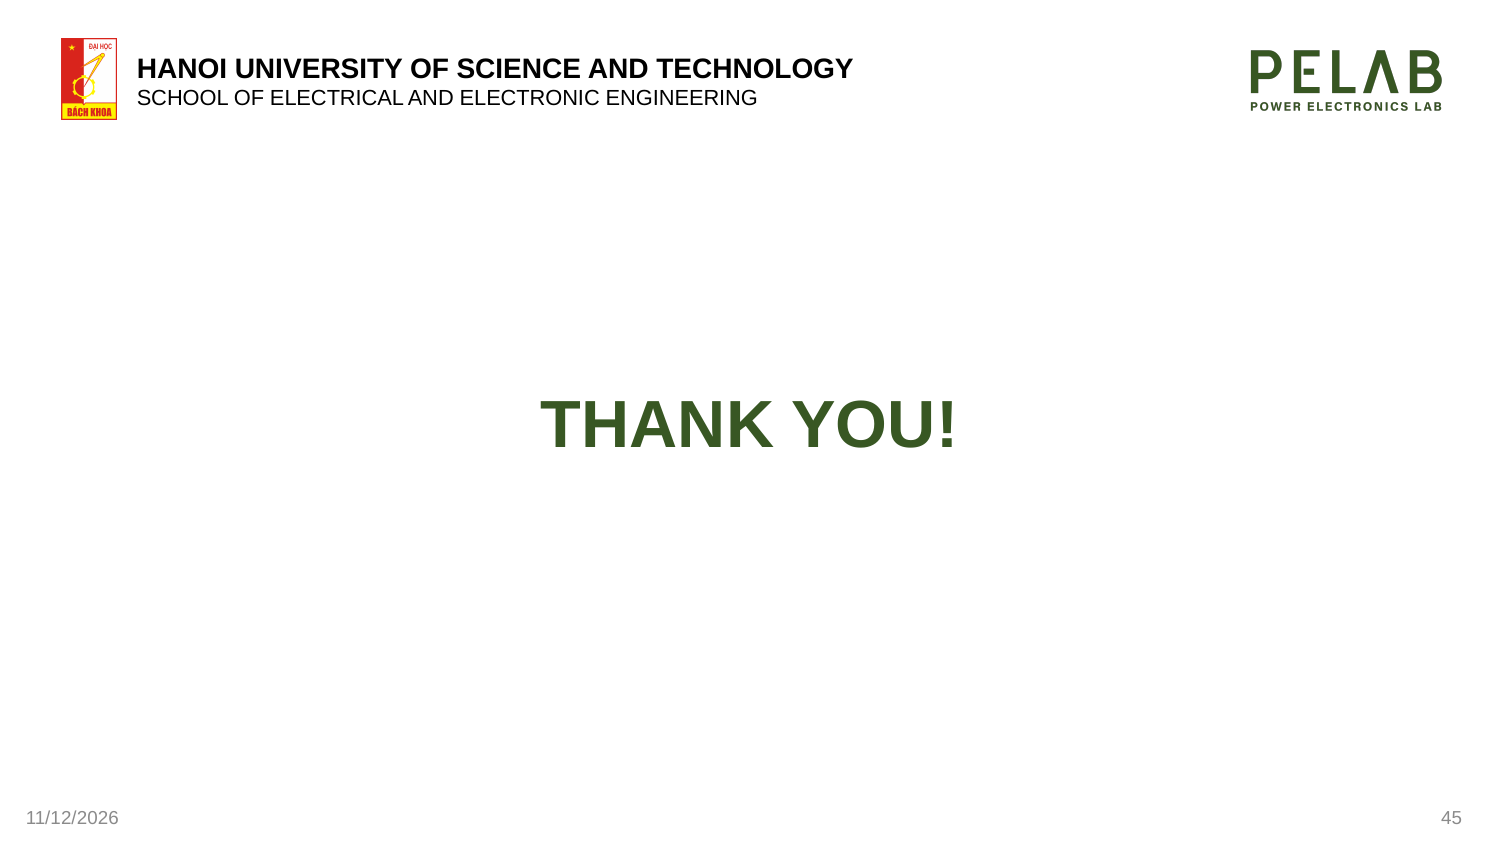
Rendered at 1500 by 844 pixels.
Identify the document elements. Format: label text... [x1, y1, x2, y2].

picture [61, 38, 117, 120]
slide_number 45 [1139, 794, 1478, 839]
picture [1236, 43, 1459, 119]
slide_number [10, 794, 349, 839]
text_box THANK YOU! [526, 373, 974, 469]
